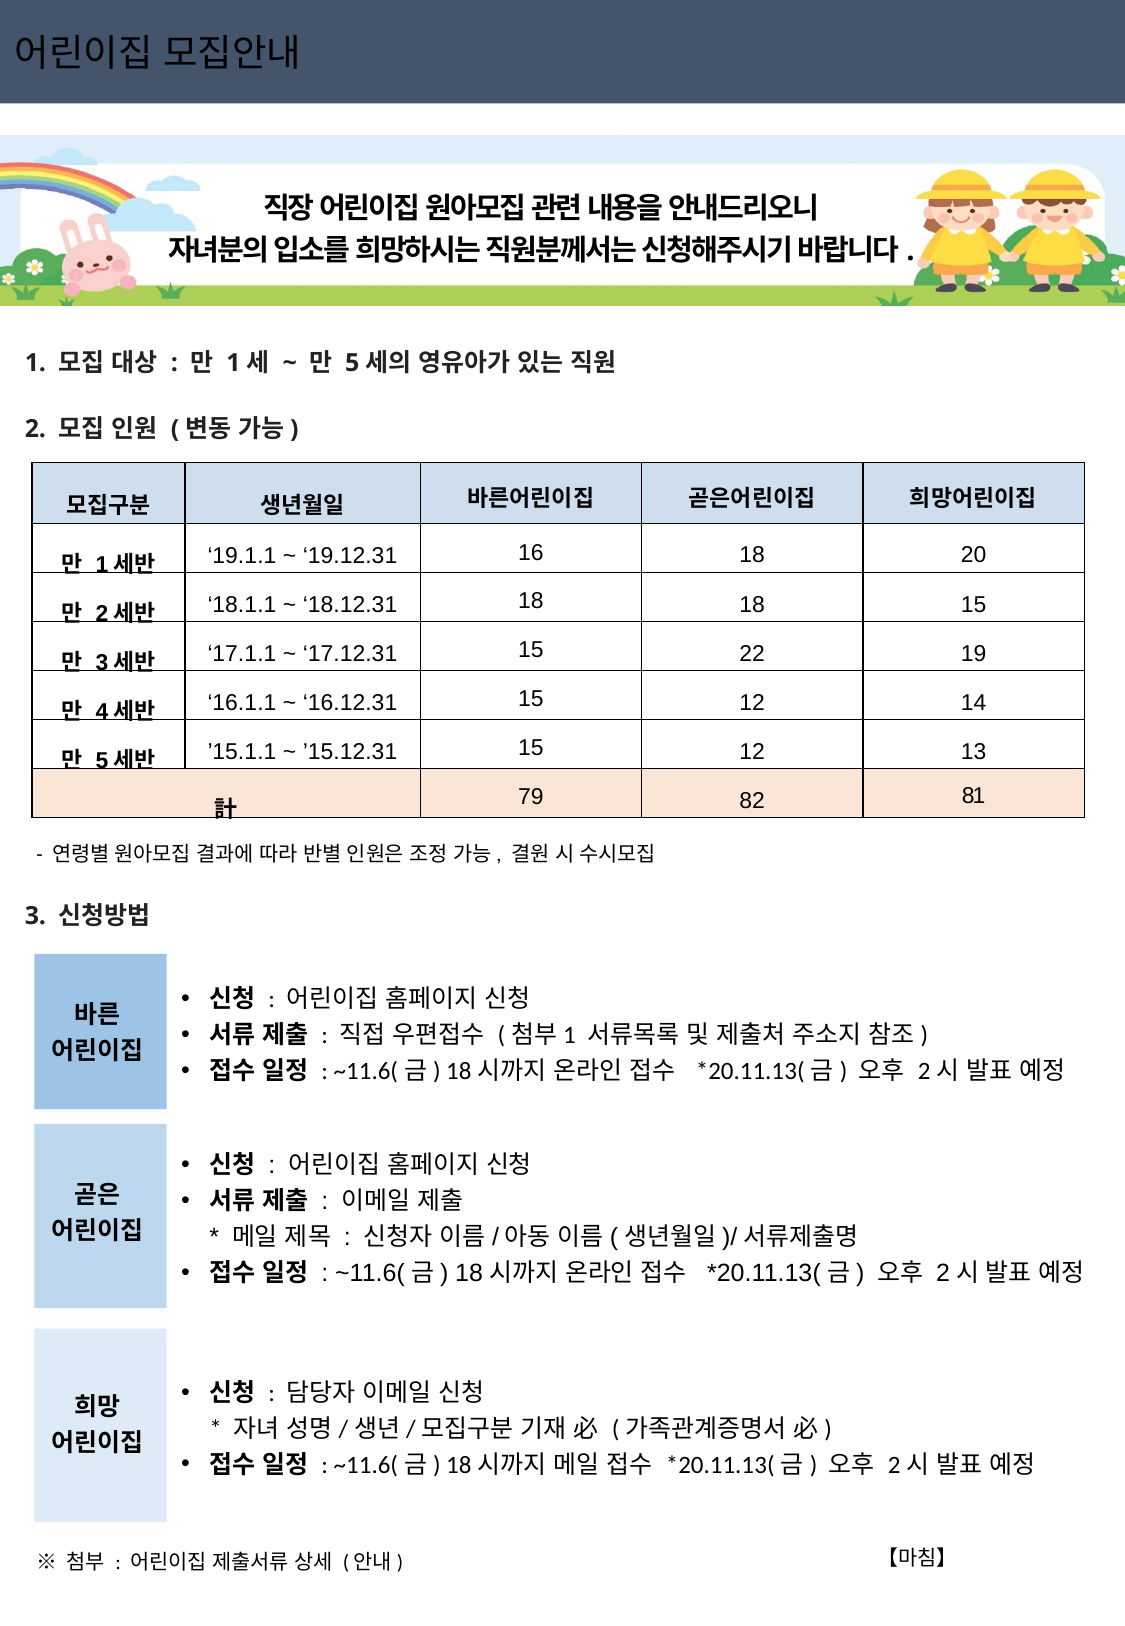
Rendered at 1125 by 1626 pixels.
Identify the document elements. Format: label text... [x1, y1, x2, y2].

table_cell 81 [864, 769, 1084, 817]
table_cell 82 [642, 769, 862, 817]
table_cell ‘19.1.1 ~ ‘19.12.31 [186, 524, 420, 572]
text_box 2. 모집 인원 (변동 가능) [10, 405, 1037, 450]
picture [0, 135, 1125, 306]
table_cell 79 [421, 769, 641, 817]
text_box 신청 : 어린이집 홈페이지 신청 서류 제출 : 이메일 제출 * 메일 제목 : 신청자 이름/아동 이름(생년월일)/서류제출명 접수 일정 : ~11.6(금) 18시까지 온라인 접수 *20.11.13(금) 오후 2시 발표 예정 [177, 1135, 1125, 1295]
text_box [34, 1072, 167, 1110]
table_cell 만 4세반 [33, 671, 184, 719]
table_cell 19 [864, 622, 1084, 670]
text_box 어린이집 모집안내 [0, 0, 1125, 104]
table_cell ‘18.1.1 ~ ‘18.12.31 [186, 573, 420, 621]
table_cell ’15.1.1 ~ ’15.12.31 [186, 720, 420, 768]
text_box ※ 첨부 : 어린이집 제출서류 상세 (안내) [21, 1541, 1035, 1582]
text_box [34, 953, 167, 991]
text_box 3. 신청방법 [10, 892, 1037, 938]
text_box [17, 1328, 177, 1522]
table_cell ‘17.1.1 ~ ‘17.12.31 [186, 622, 420, 670]
table_cell 15 [864, 573, 1084, 621]
table_cell 22 [642, 622, 862, 670]
table_header 생년월일 [186, 463, 420, 523]
table_header 곧은어린이집 [642, 463, 862, 523]
table_cell ‘16.1.1 ~ ‘16.12.31 [186, 671, 420, 719]
table_cell 18 [642, 573, 862, 621]
table_cell 15 [421, 622, 641, 670]
text_box 【마침】 [862, 1537, 1002, 1577]
table_cell 만 5세반 [33, 720, 184, 768]
table_cell 計 [33, 769, 420, 817]
table_cell 18 [421, 573, 641, 621]
text_box 바른 어린이집 [17, 991, 166, 1072]
table_cell 만 2세반 [33, 573, 184, 621]
table_cell 15 [421, 720, 641, 768]
table_cell 13 [864, 720, 1084, 768]
text_box 1. 모집 대상 : 만 1세 ~ 만 5세의 영유아가 있는 직원 [10, 339, 1037, 385]
table_header 모집구분 [33, 463, 184, 523]
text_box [17, 1123, 177, 1309]
text_box 신청 : 담당자 이메일 신청 * 자녀 성명/생년/모집구분 기재 必 (가족관계증명서 必) 접수 일정 : ~11.6(금) 18시까지 메일 접수 *20.11.13(금) 오후 2시 발표 예정 [177, 1363, 1125, 1486]
text_box 신청 : 어린이집 홈페이지 신청 서류 제출 : 직접 우편접수 (첨부1 서류목록 및 제출처 주소지 참조) 접수 일정 : ~11.6(금) 18시까지 온라인 접수 *20.11.13(금) 오후 2시 발표 예정 [166, 969, 1125, 1092]
table_cell 만 3세반 [33, 622, 184, 670]
table_cell 15 [421, 671, 641, 719]
table_cell 만 1세반 [33, 524, 184, 572]
text_box - 연령별 원아모집 결과에 따라 반별 인원은 조정 가능, 결원 시 수시모집 [21, 832, 1035, 892]
table_cell 18 [642, 524, 862, 572]
table_cell 12 [642, 671, 862, 719]
table_cell 16 [421, 524, 641, 572]
table_cell 14 [864, 671, 1084, 719]
table_header 희망어린이집 [864, 463, 1084, 523]
table_cell 20 [864, 524, 1084, 572]
table_header 바른어린이집 [421, 463, 641, 523]
table_cell 12 [642, 720, 862, 768]
